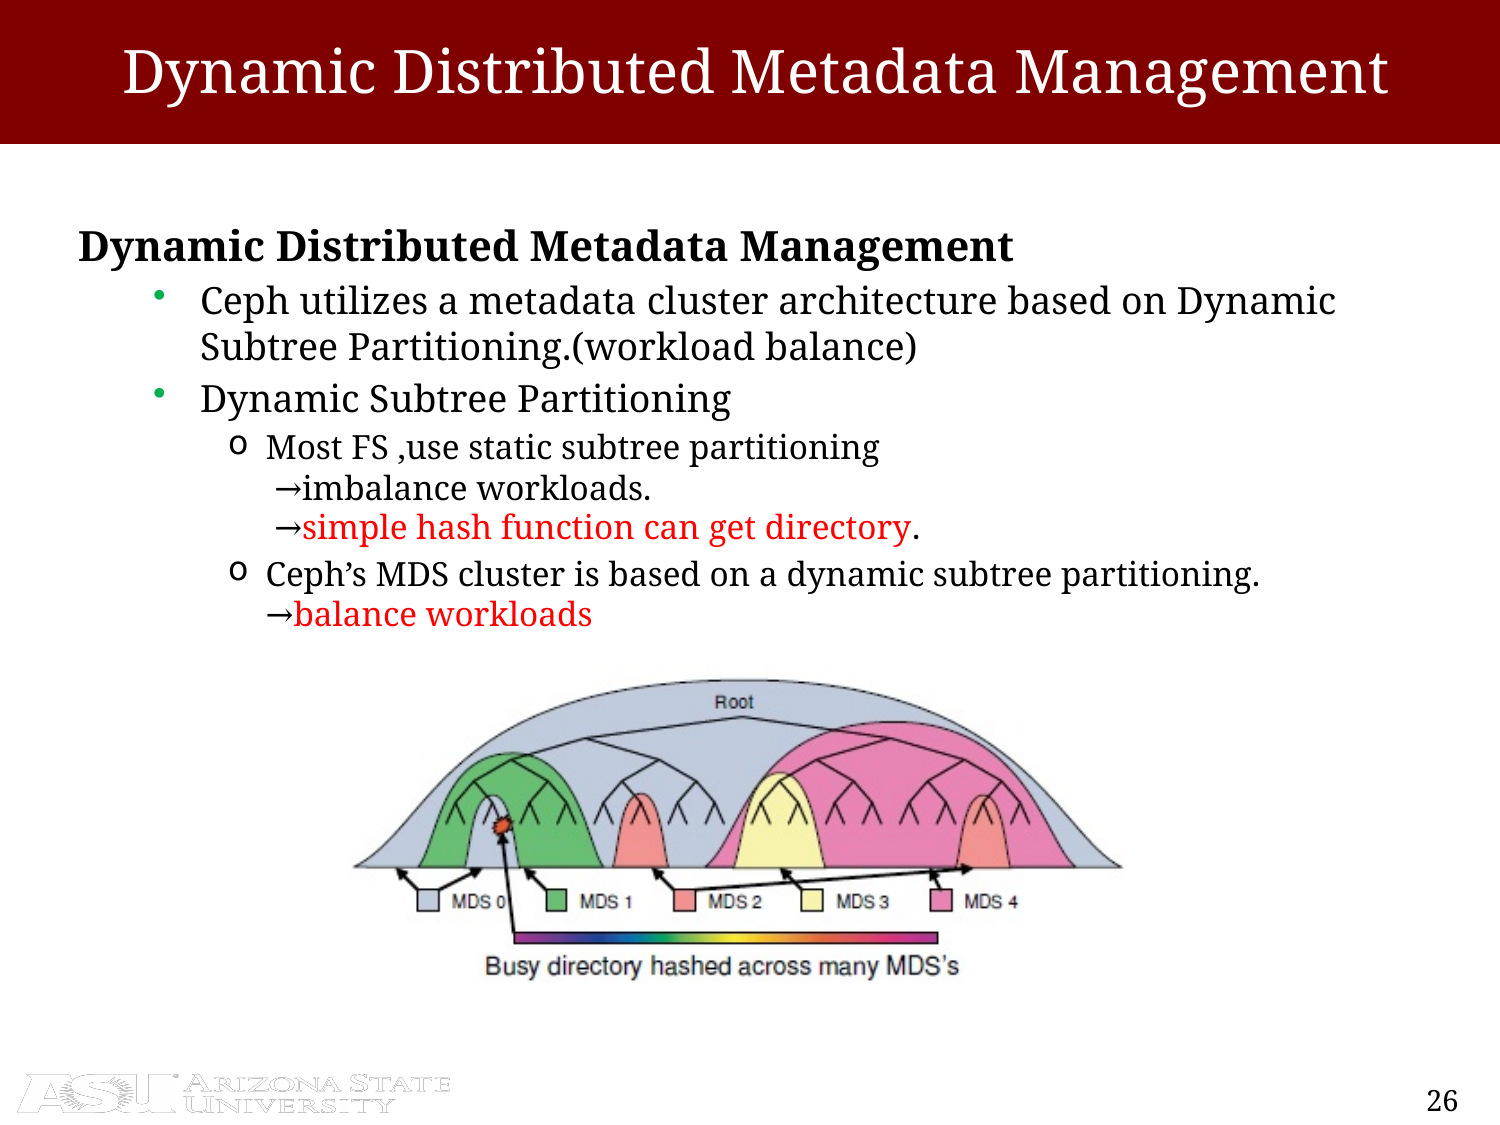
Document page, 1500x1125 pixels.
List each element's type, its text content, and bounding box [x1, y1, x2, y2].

list Dynamic Distributed Metadata Management Ceph utilizes a metadata cluster architecture based on Dynamic Subtree Partitioning.(workload balance) Dynamic Subtree Partitioning Most FS ,use static subtree partitioning →imbalance workloads. →simple hash function can get directory. Ceph’s MDS cluster is based on a dynamic subtree partitioning. →balance workloads [62, 212, 1414, 919]
picture [17, 1074, 450, 1113]
slide_number 26 [1143, 1074, 1474, 1121]
title Dynamic Distributed Metadata Management [24, 24, 1488, 114]
picture [277, 637, 1200, 1004]
